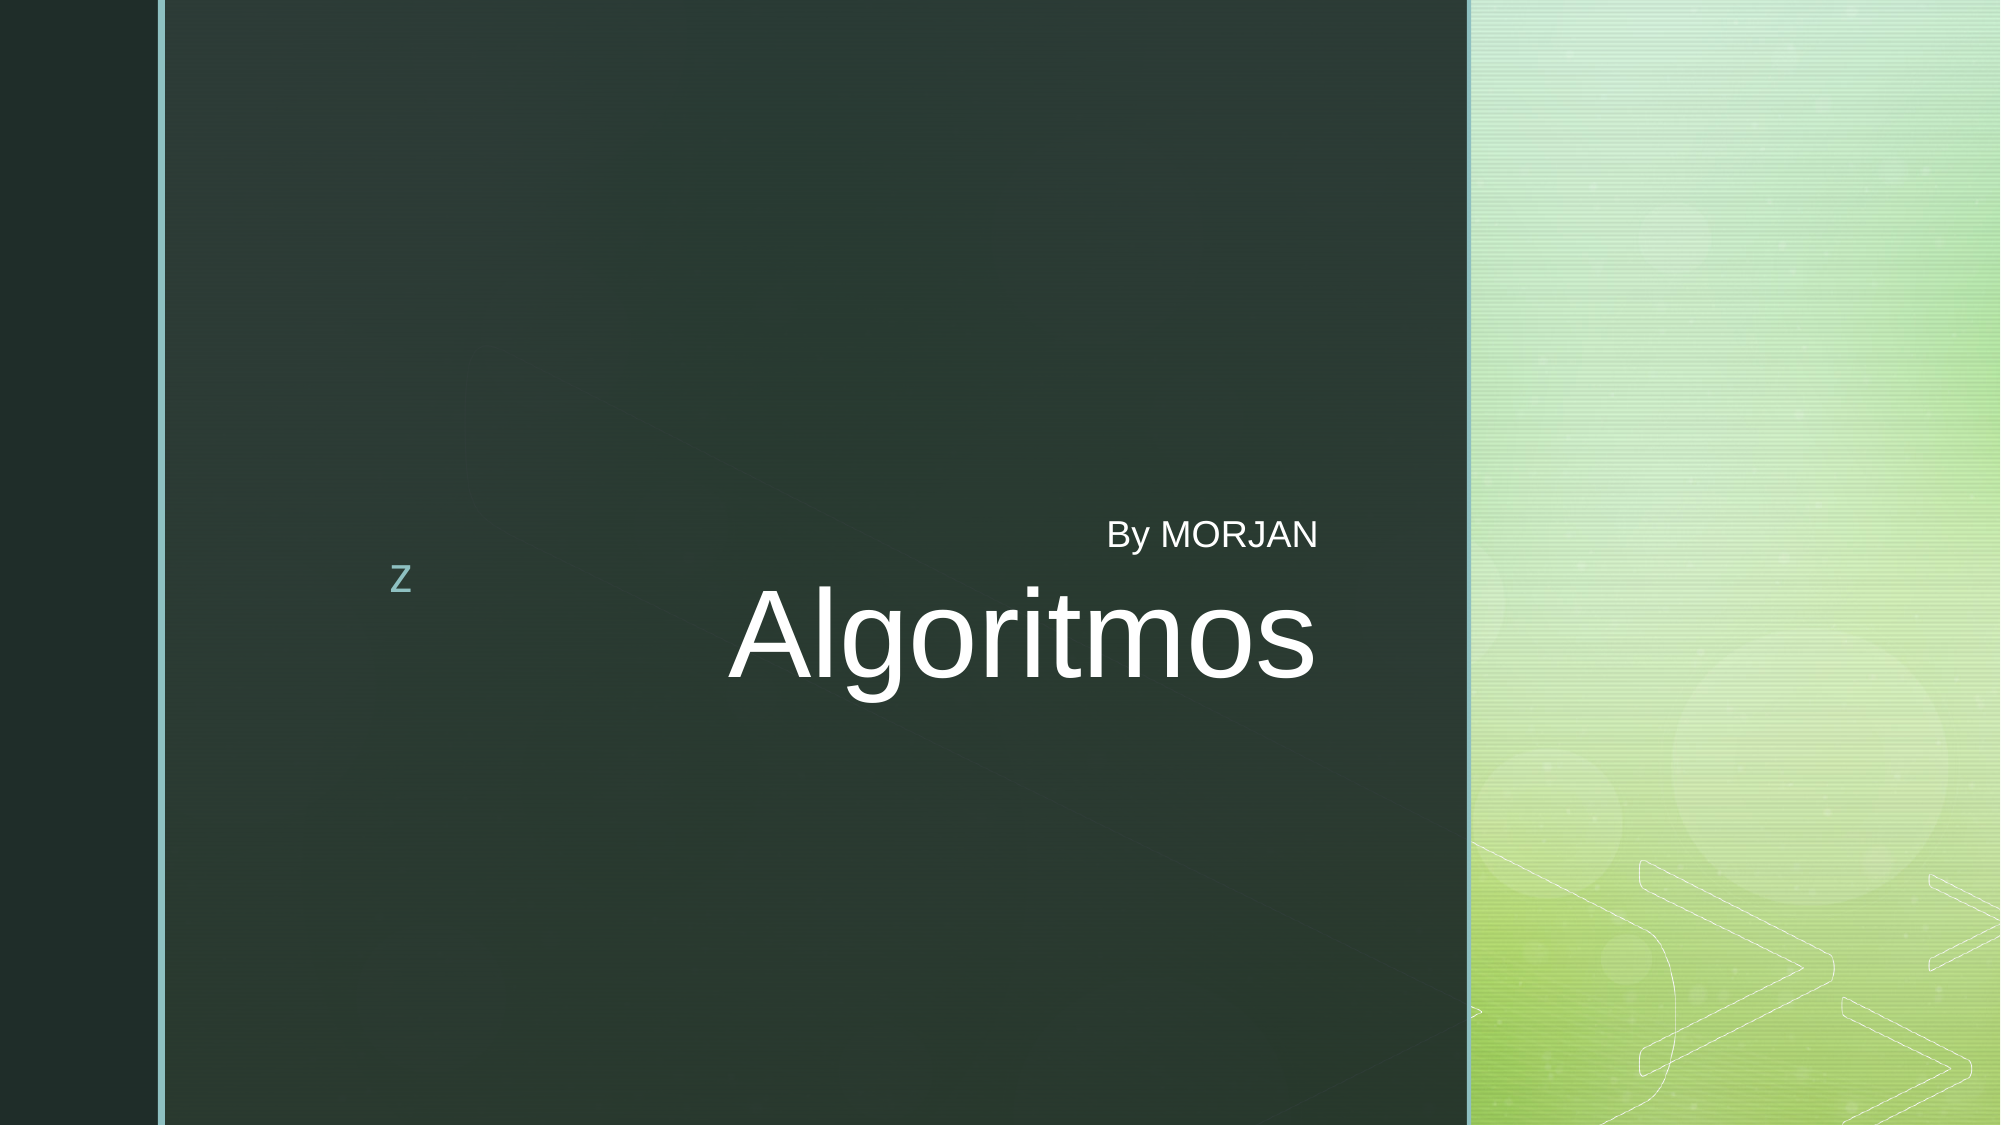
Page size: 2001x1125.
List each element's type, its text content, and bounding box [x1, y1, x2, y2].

title Algoritmos [428, 562, 1334, 935]
subtitle By MORJAN [454, 372, 1334, 563]
picture [1472, 0, 2001, 1125]
